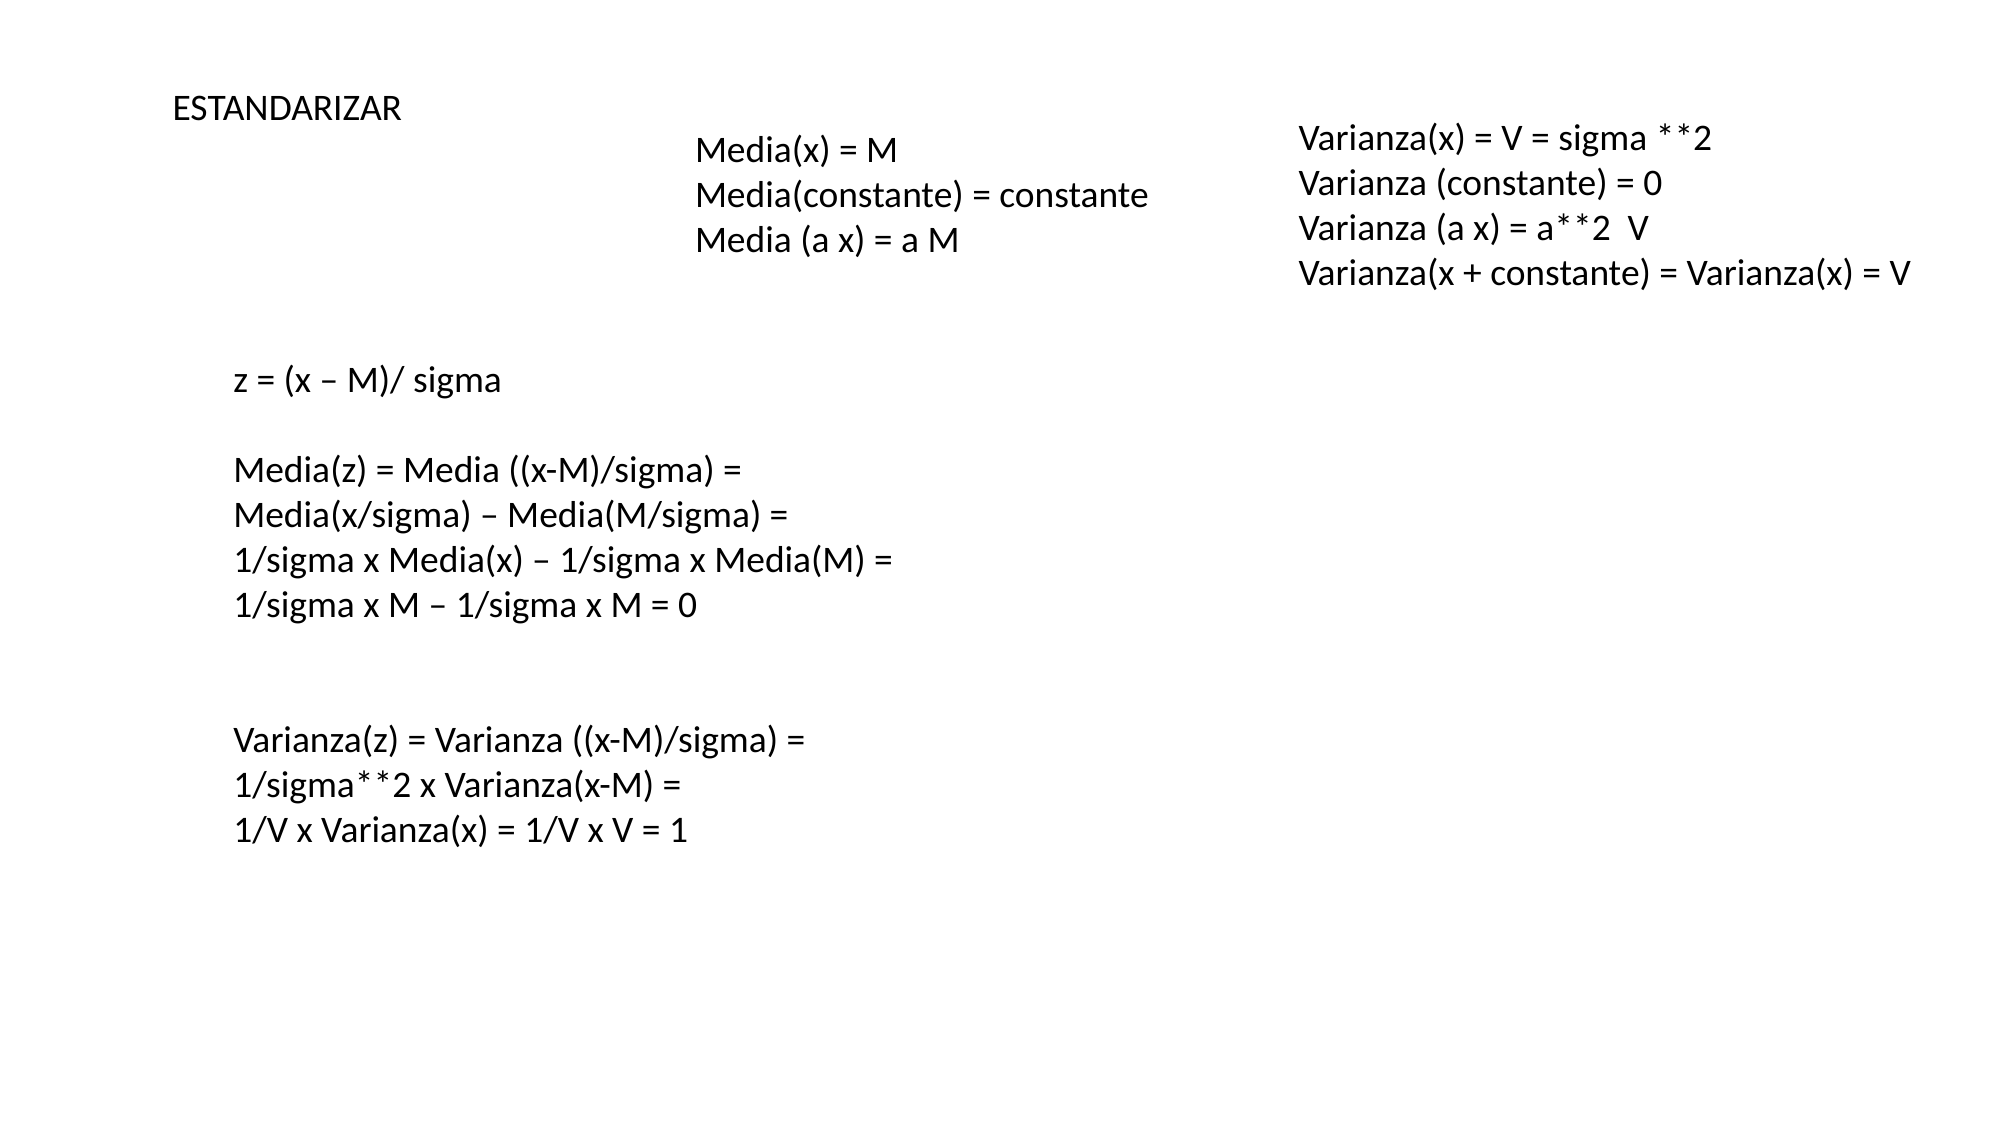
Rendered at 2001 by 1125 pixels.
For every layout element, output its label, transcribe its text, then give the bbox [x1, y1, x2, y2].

text_box Varianza(x) = V = sigma **2 Varianza (constante) = 0 Varianza (a x) = a**2 V Varianza(x + constante) = Varianza(x) = V [1283, 105, 1977, 346]
text_box Media(x) = M Media(constante) = constante Media (a x) = a M [680, 136, 1188, 313]
text_box ESTANDARIZAR [157, 75, 1613, 136]
text_box z = (x – M)/ sigma Media(z) = Media ((x-M)/sigma) = Media(x/sigma) – Media(M/sigma) = 1/sigma x Media(x) – 1/sigma x Media(M) = 1/sigma x M – 1/sigma x M = 0 Varianza(z) = Varianza ((x-M)/sigma) = 1/sigma**2 x Varianza(x-M) = 1/V x Varianza(x) = 1/V x V = 1 [218, 348, 1000, 903]
